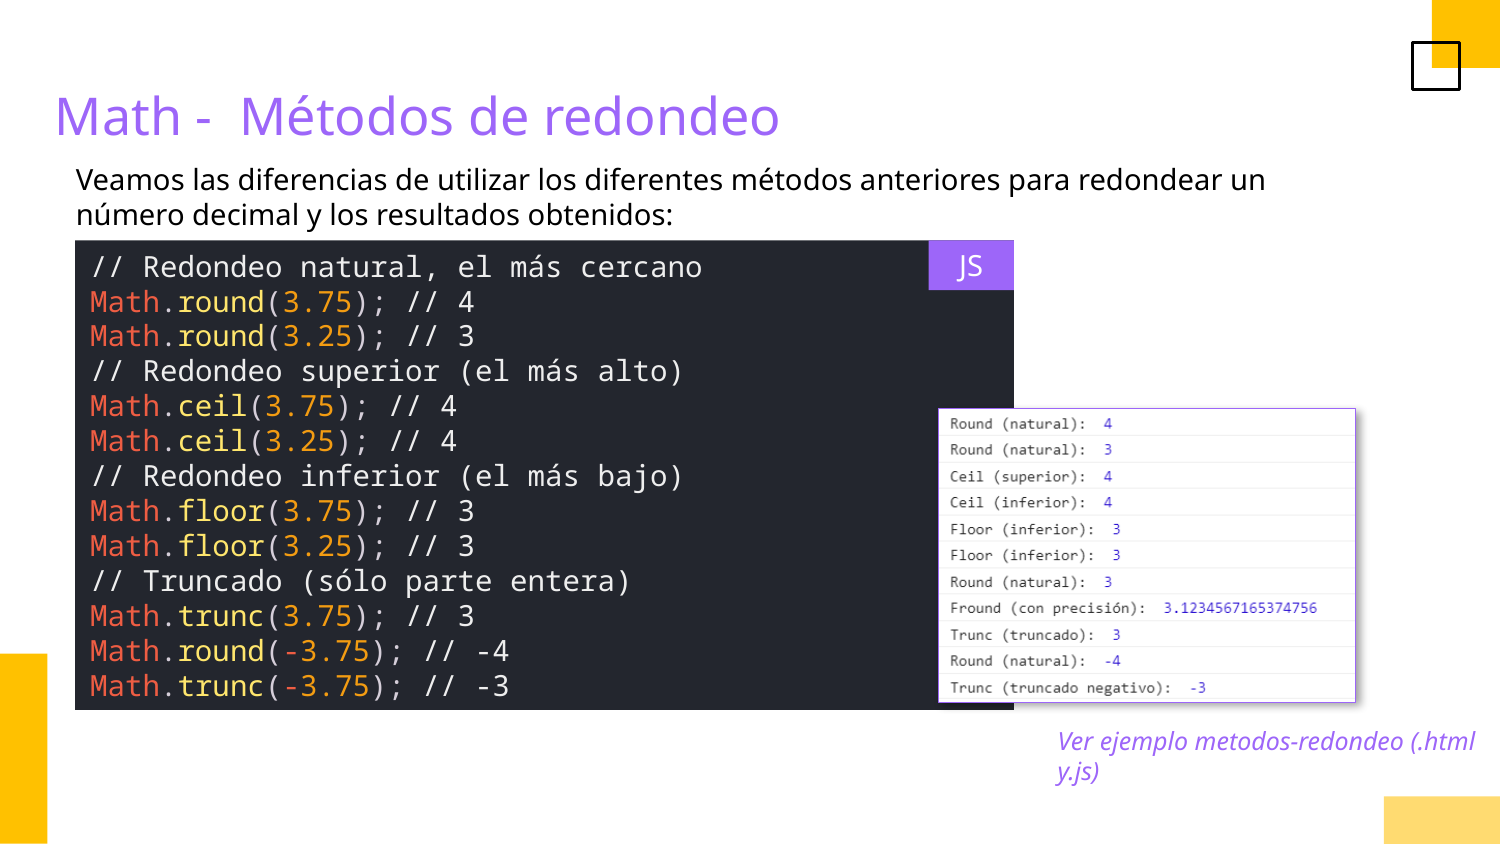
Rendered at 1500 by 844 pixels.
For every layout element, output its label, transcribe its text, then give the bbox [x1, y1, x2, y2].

picture [939, 409, 1355, 703]
text_box // Redondeo natural, el más cercano Math.round(3.75); // 4 Math.round(3.25); // 3 // Redondeo superior (el más alto) Math.ceil(3.75); // 4 Math.ceil(3.25); // 4 // Redondeo inferior (el más bajo) Math.floor(3.75); // 3 Math.floor(3.25); // 3 // Truncado (sólo parte entera) Math.trunc(3.75); // 3 Math.round(-3.75); // -4 Math.trunc(-3.75); // -3 [75, 240, 1014, 710]
text_box Veamos las diferencias de utilizar los diferentes métodos anteriores para redondear un número decimal y los resultados obtenidos: [60, 146, 1399, 241]
text_box Ver ejemplo metodos-redondeo (.html y.js) [1042, 710, 1500, 779]
text_box Math - Métodos de redondeo [40, 68, 1460, 163]
text_box JS [928, 240, 1014, 291]
